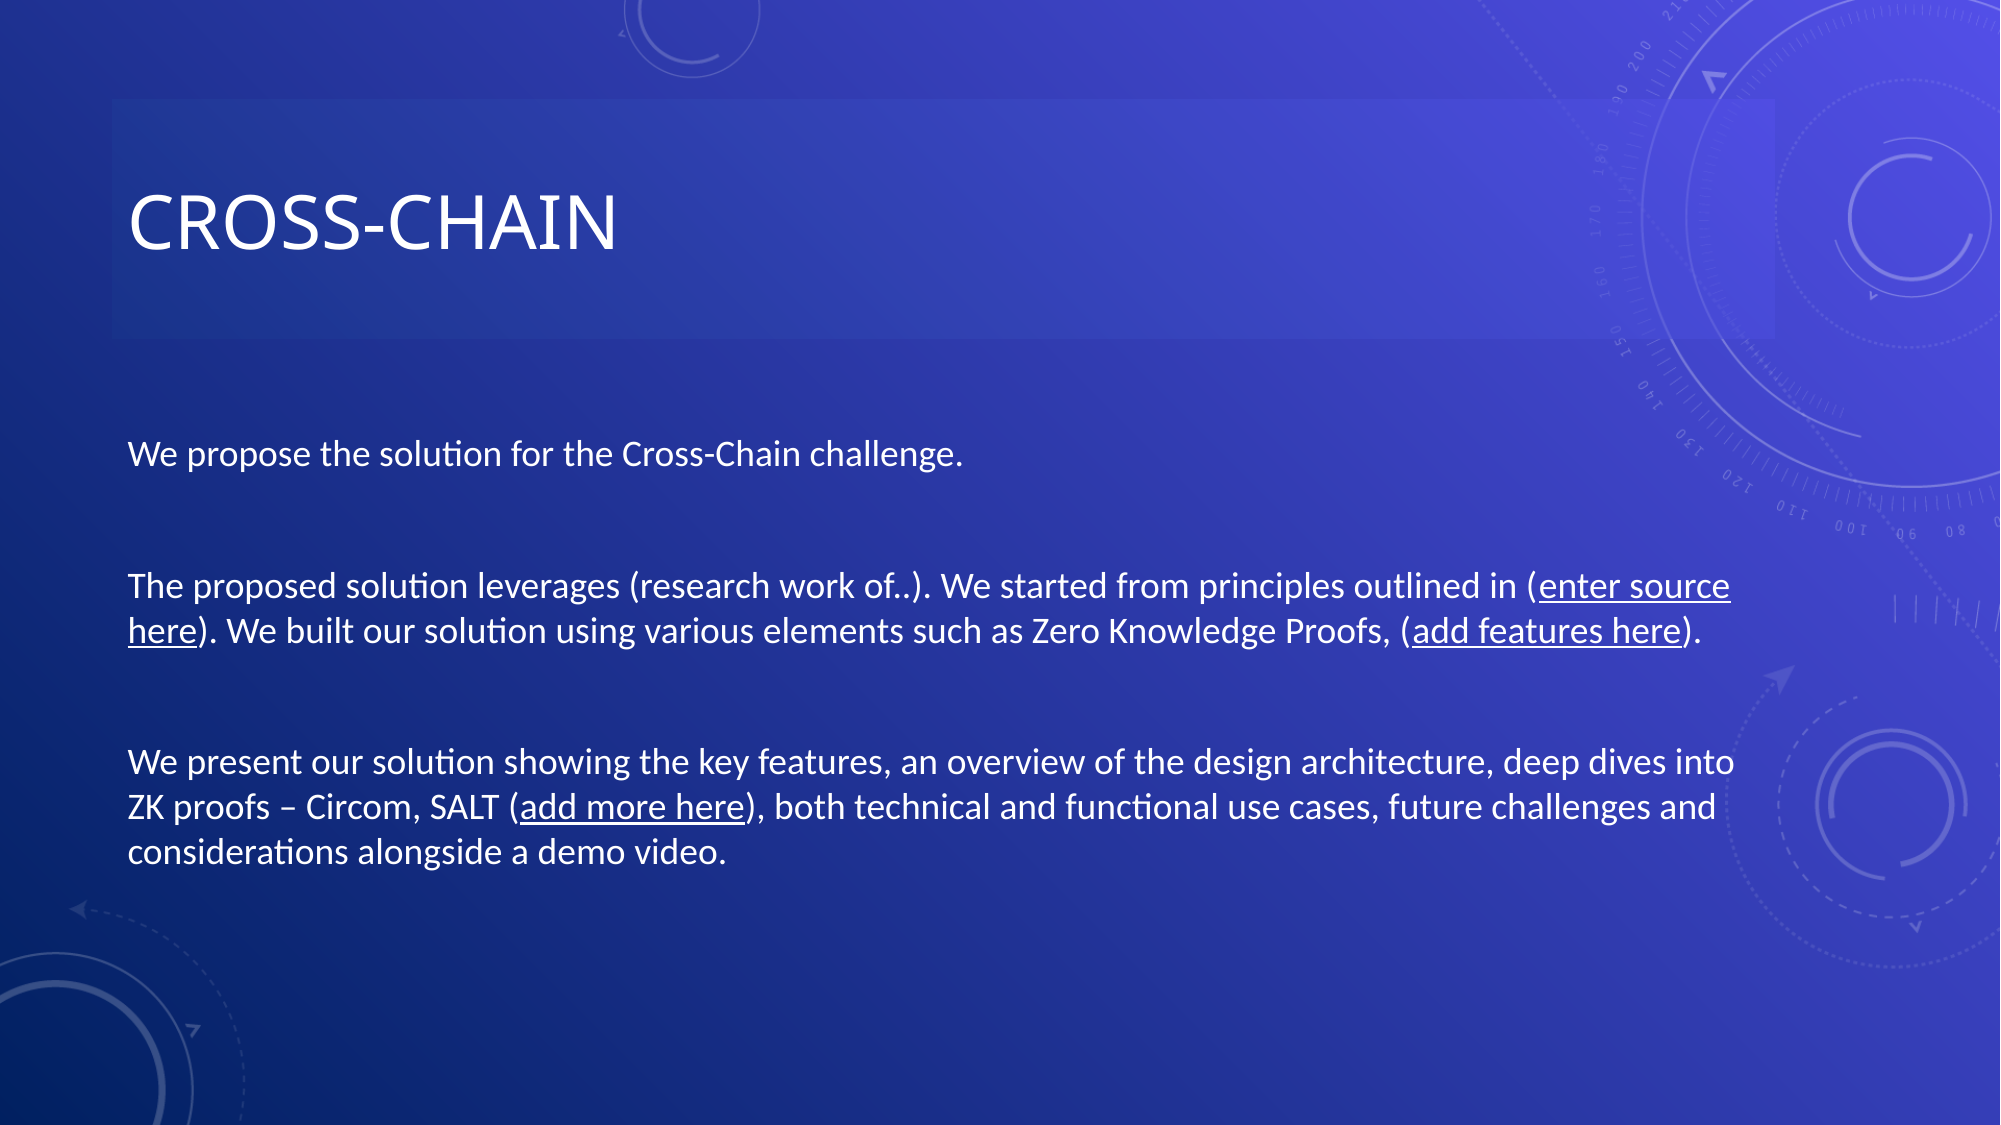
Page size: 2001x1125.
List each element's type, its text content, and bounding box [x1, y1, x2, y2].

title Cross-Chain [112, 99, 1775, 339]
list We propose the solution for the Cross-Chain challenge. The proposed solution leverages (research work of..). We started from principles outlined in (enter source here). We built our solution using various elements such as Zero Knowledge Proofs, (add features here). We present our solution showing the key features, an overview of the design architecture, deep dives into ZK proofs – Circom, SALT (add more here), both technical and functional use cases, future challenges and considerations alongside a demo video. [112, 351, 1775, 950]
picture [0, 0, 2000, 1125]
